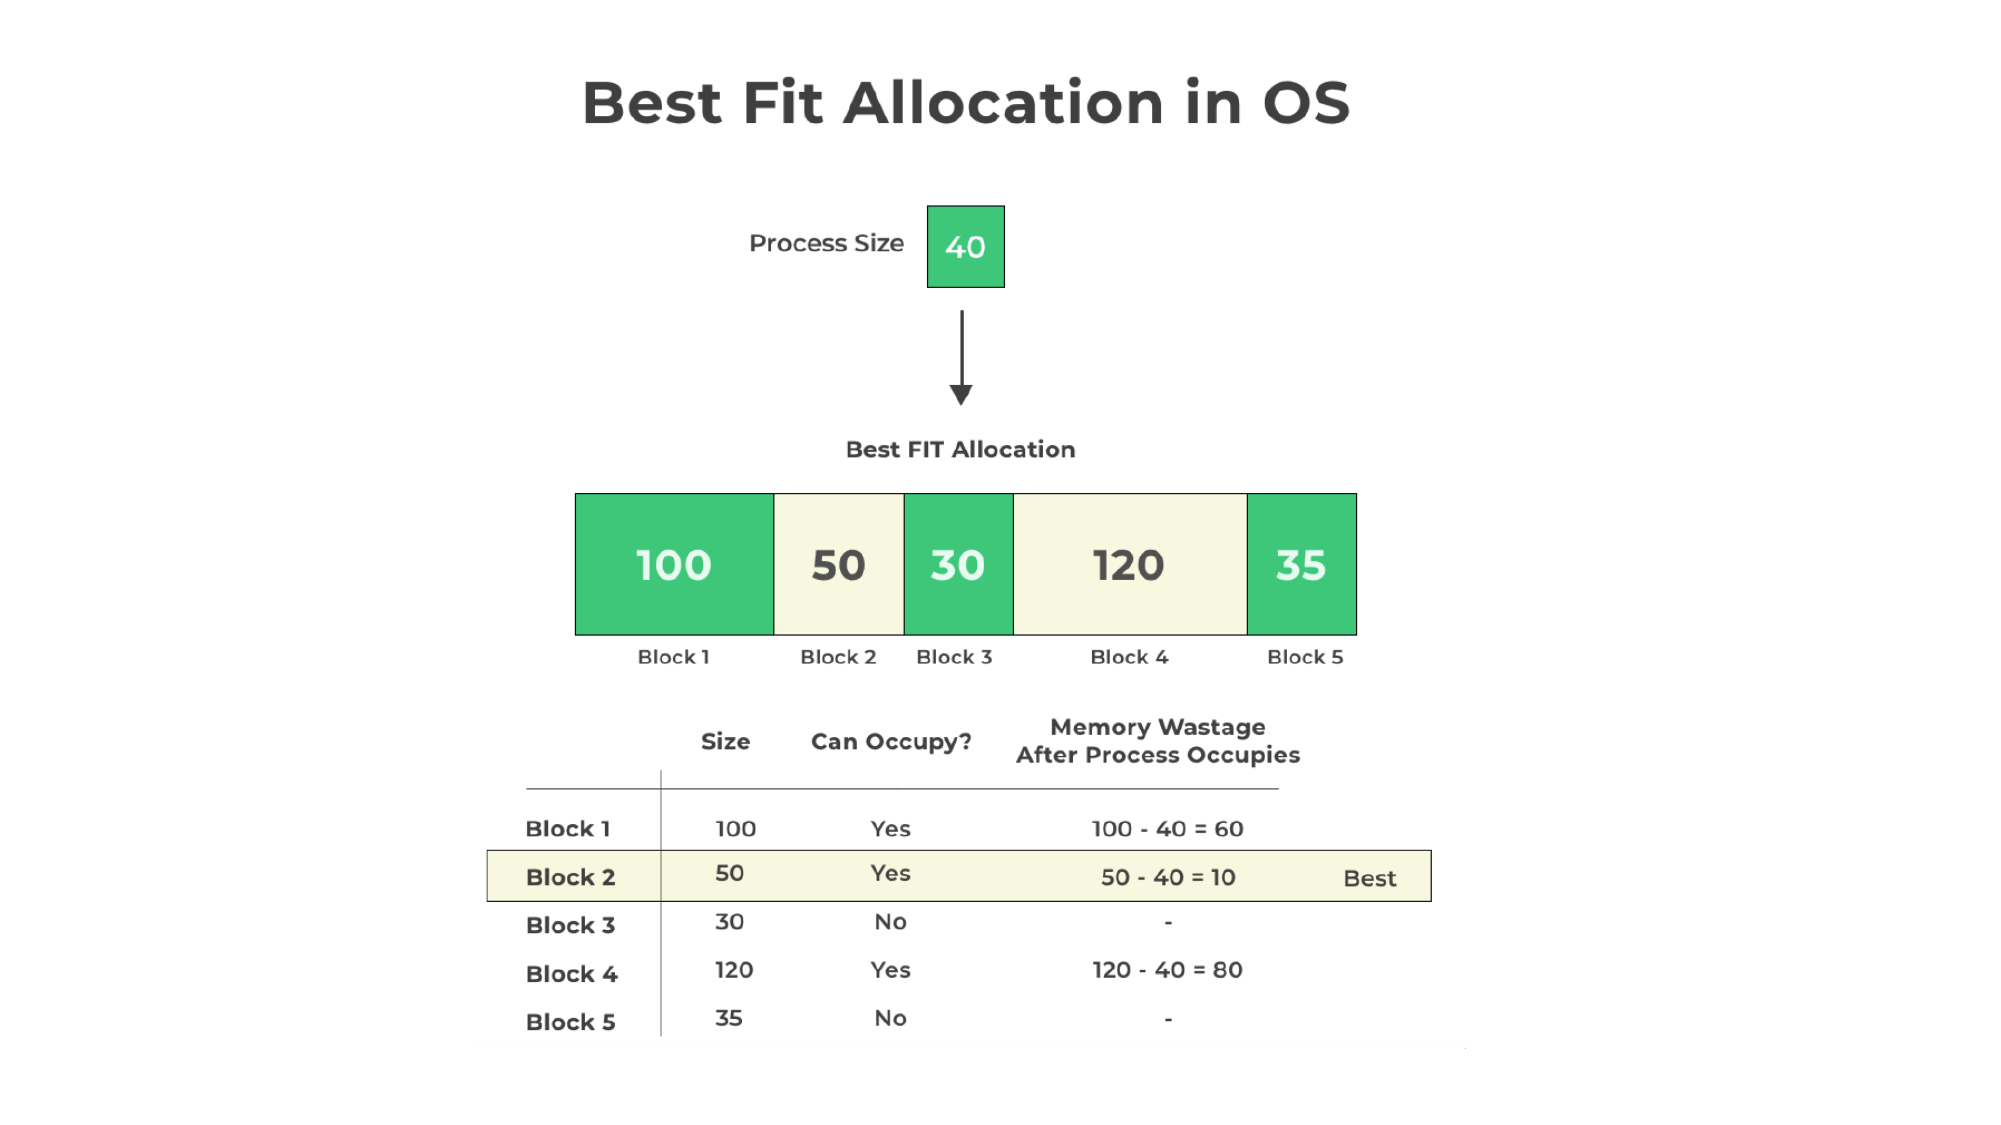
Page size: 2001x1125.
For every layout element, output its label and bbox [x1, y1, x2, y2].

list [474, 37, 1466, 1050]
